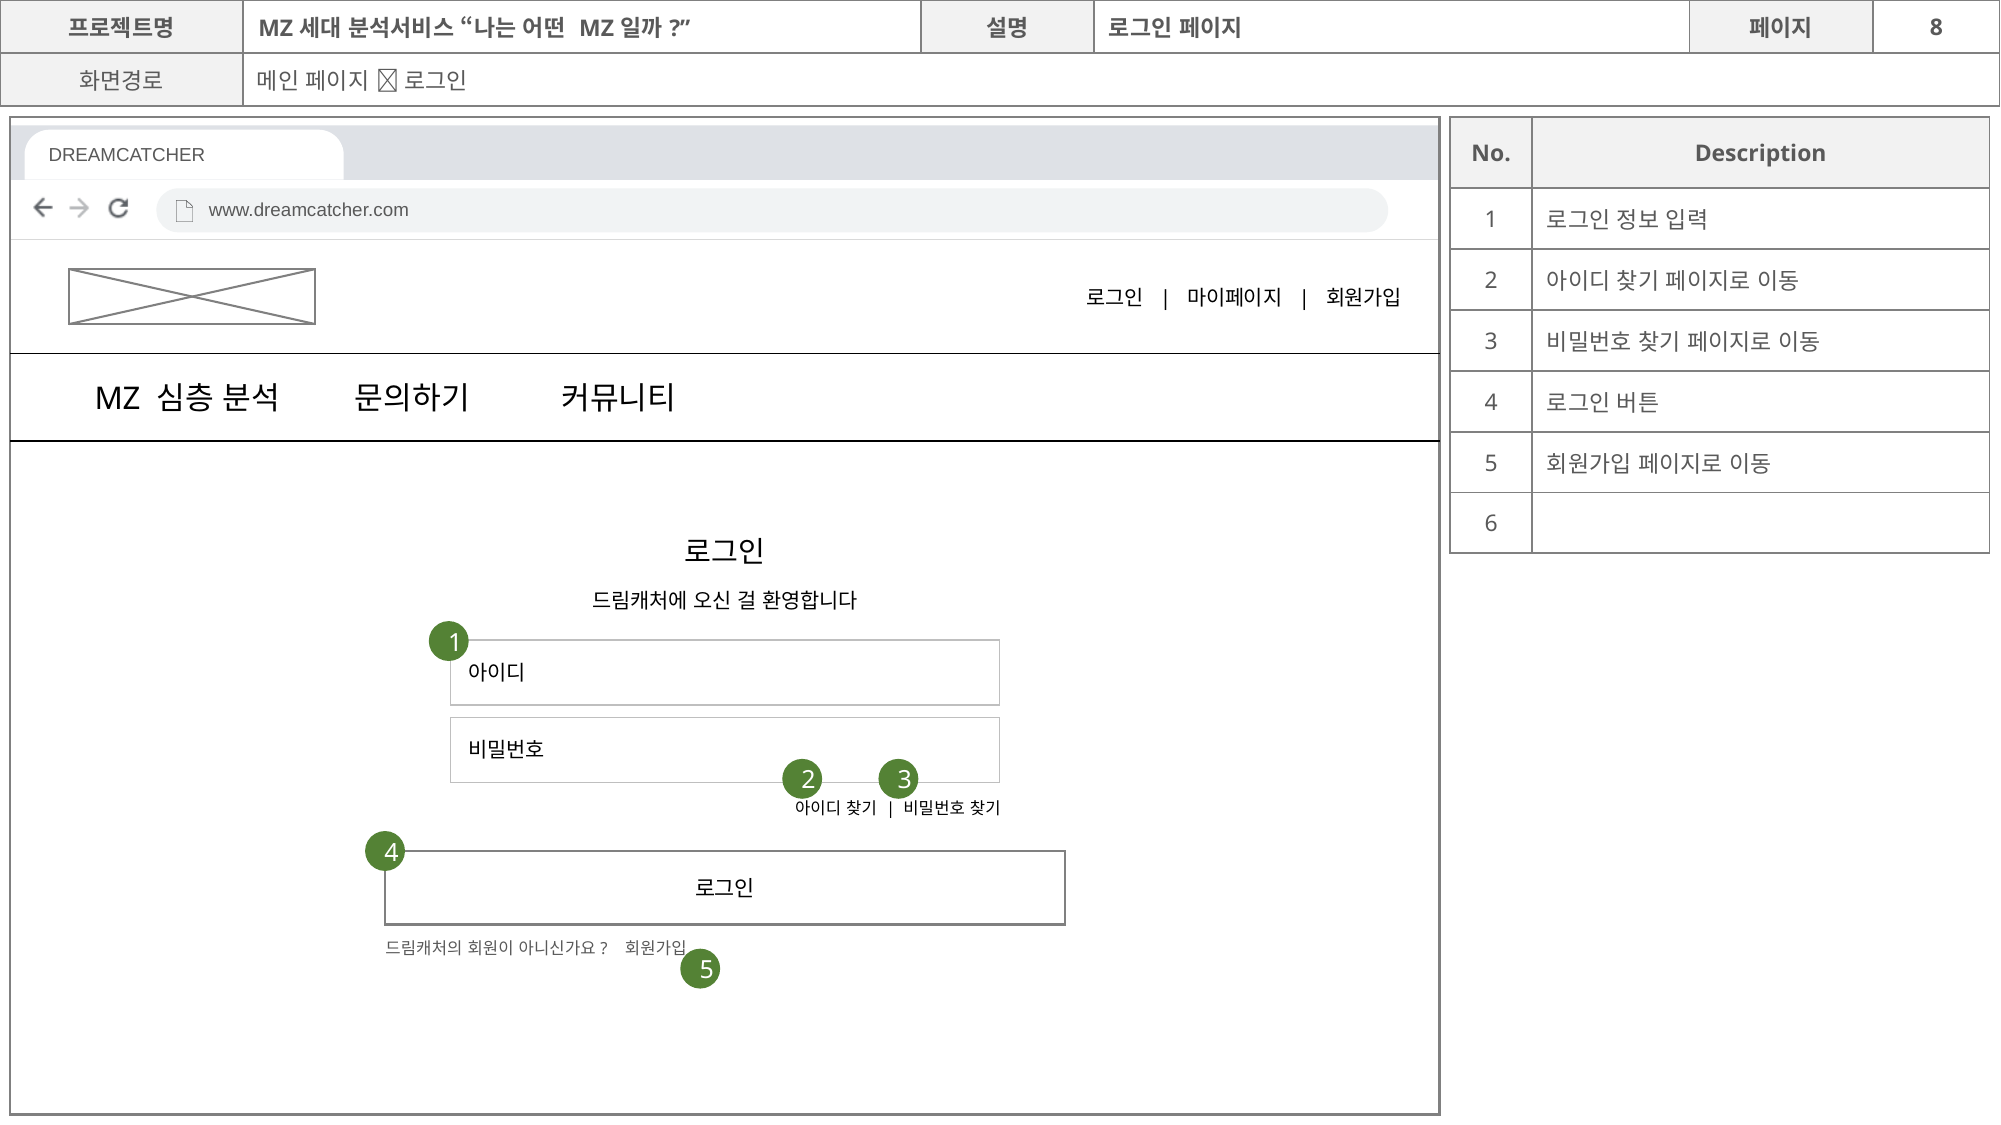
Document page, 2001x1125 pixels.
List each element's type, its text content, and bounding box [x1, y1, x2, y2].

table_header No. [1451, 118, 1531, 187]
table_cell 6 [1451, 493, 1531, 552]
text_box [23, 128, 345, 181]
text_box 4 [364, 829, 407, 872]
table_cell 5 [1451, 433, 1531, 492]
table_header 8 [1874, 1, 1999, 52]
text_box 문의하기 [330, 370, 494, 423]
text_box 3 [877, 757, 920, 800]
text_box 아이디 [453, 652, 872, 692]
table_cell [1533, 493, 1989, 552]
text_box [9, 116, 1441, 1116]
table_cell 비밀번호 찾기 페이지로 이동 [1533, 311, 1989, 370]
table_header 페이지 [1690, 1, 1872, 52]
text_box 로그인 | 마이페이지 | 회원가입 [1064, 277, 1425, 318]
text_box [384, 850, 1066, 926]
text_box 로그인 [515, 866, 934, 908]
text_box 5 [679, 947, 722, 990]
text_box [449, 639, 1000, 706]
table_cell 아이디 찾기 페이지로 이동 [1533, 250, 1989, 309]
text_box [449, 716, 1000, 783]
text_box 아이디 찾기 | 비밀번호 찾기 [723, 790, 1016, 825]
text_box 1 [427, 620, 470, 663]
table_header 설명 [922, 1, 1093, 52]
text_box MZ 심층 분석 [55, 370, 320, 423]
table_cell 2 [1451, 250, 1531, 309]
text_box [69, 268, 316, 325]
table_cell 1 [1451, 189, 1531, 248]
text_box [26, 189, 136, 225]
picture [176, 200, 193, 222]
text_box www.dreamcatcher.com [194, 190, 424, 228]
text_box 회원가입 [610, 931, 708, 966]
text_box 드림캐처에 오신 걸 환영합니다 [218, 580, 1232, 620]
table_cell 화면경로 [1, 54, 242, 105]
text_box 커뮤니티 [537, 370, 701, 423]
text_box 로그인 [515, 525, 934, 576]
table_cell 로그인 정보 입력 [1533, 189, 1989, 248]
table_cell 로그인 버튼 [1533, 372, 1989, 431]
text_box 2 [781, 757, 824, 800]
table_header Description [1533, 118, 1989, 187]
table_cell 메인 페이지  로그인 [244, 54, 1999, 105]
table_cell 회원가입 페이지로 이동 [1533, 433, 1989, 492]
table_cell 4 [1451, 372, 1531, 431]
text_box DREAMCATCHER [33, 135, 220, 173]
text_box 드림캐처의 회원이 아니신가요? [370, 931, 610, 966]
table_header 프로젝트명 [1, 1, 242, 52]
table_header MZ세대 분석서비스 “나는 어떤 MZ일까?” [244, 1, 920, 52]
table_header 로그인 페이지 [1095, 1, 1689, 52]
table_cell 3 [1451, 311, 1531, 370]
